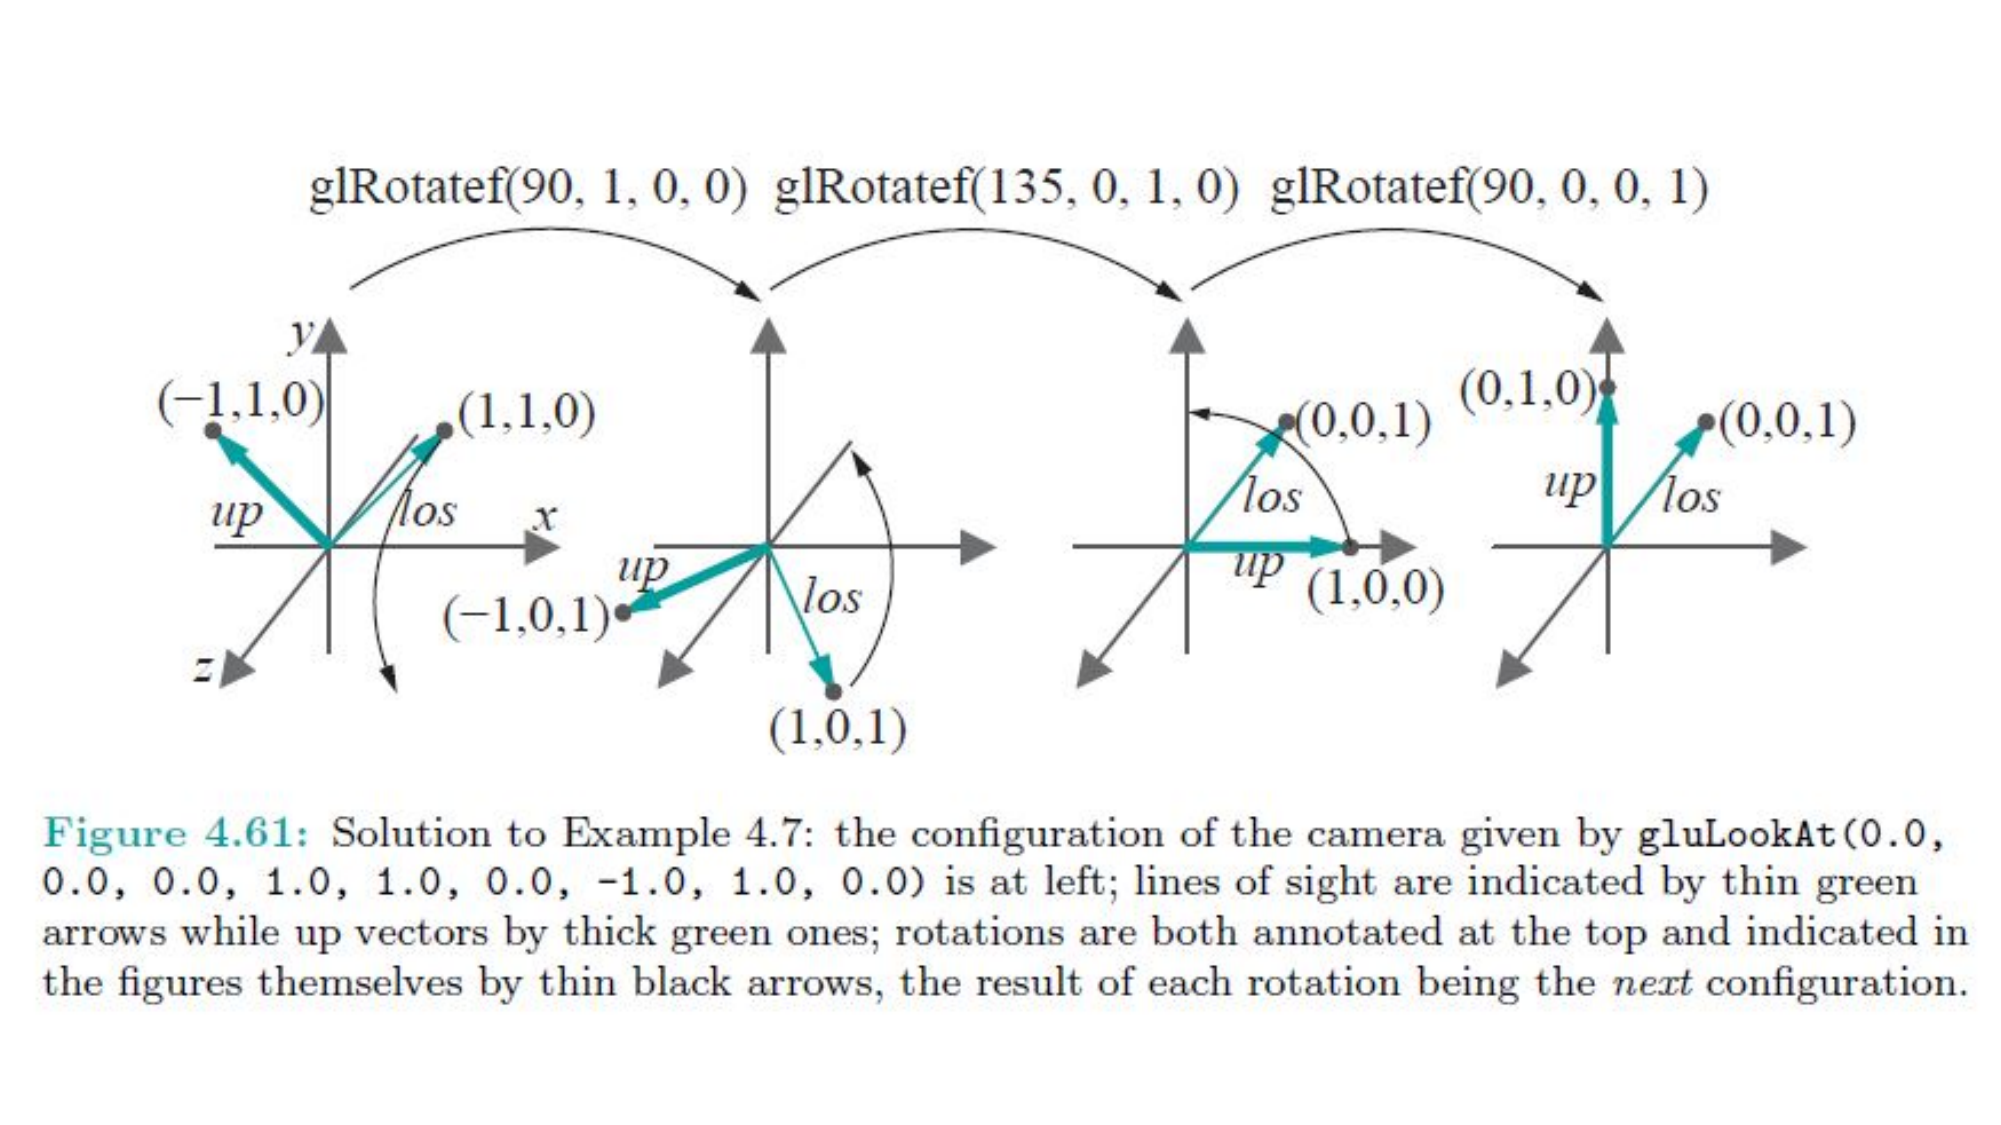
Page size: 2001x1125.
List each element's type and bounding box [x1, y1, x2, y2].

picture [0, 96, 2000, 1029]
